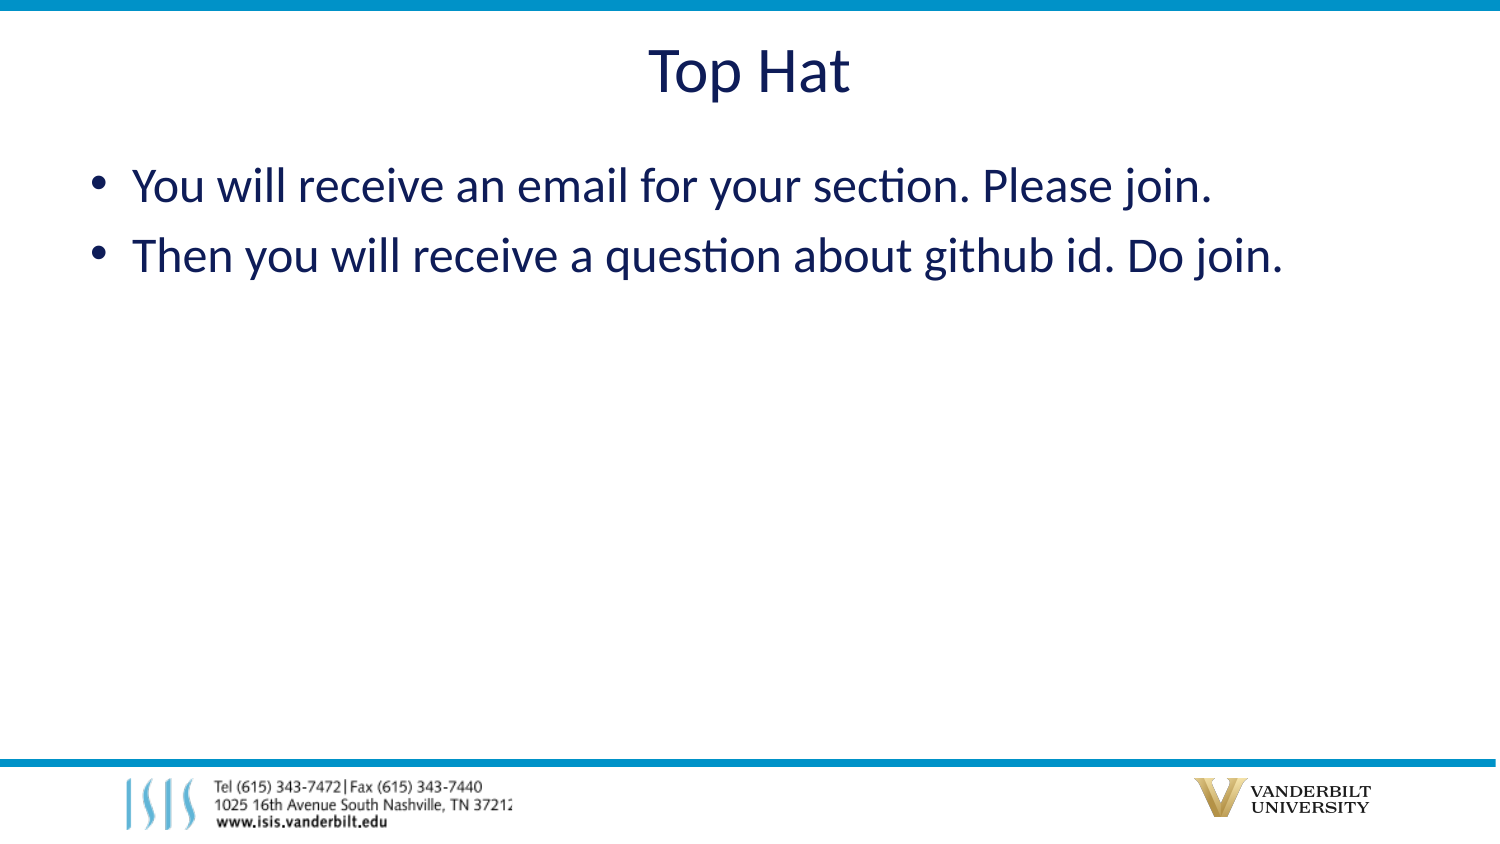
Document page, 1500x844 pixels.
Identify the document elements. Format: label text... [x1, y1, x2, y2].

title Top Hat [75, 19, 1425, 114]
list You will receive an email for your section. Please join. Then you will receive a question about github id. Do join. [75, 144, 1425, 702]
picture [1194, 778, 1371, 817]
